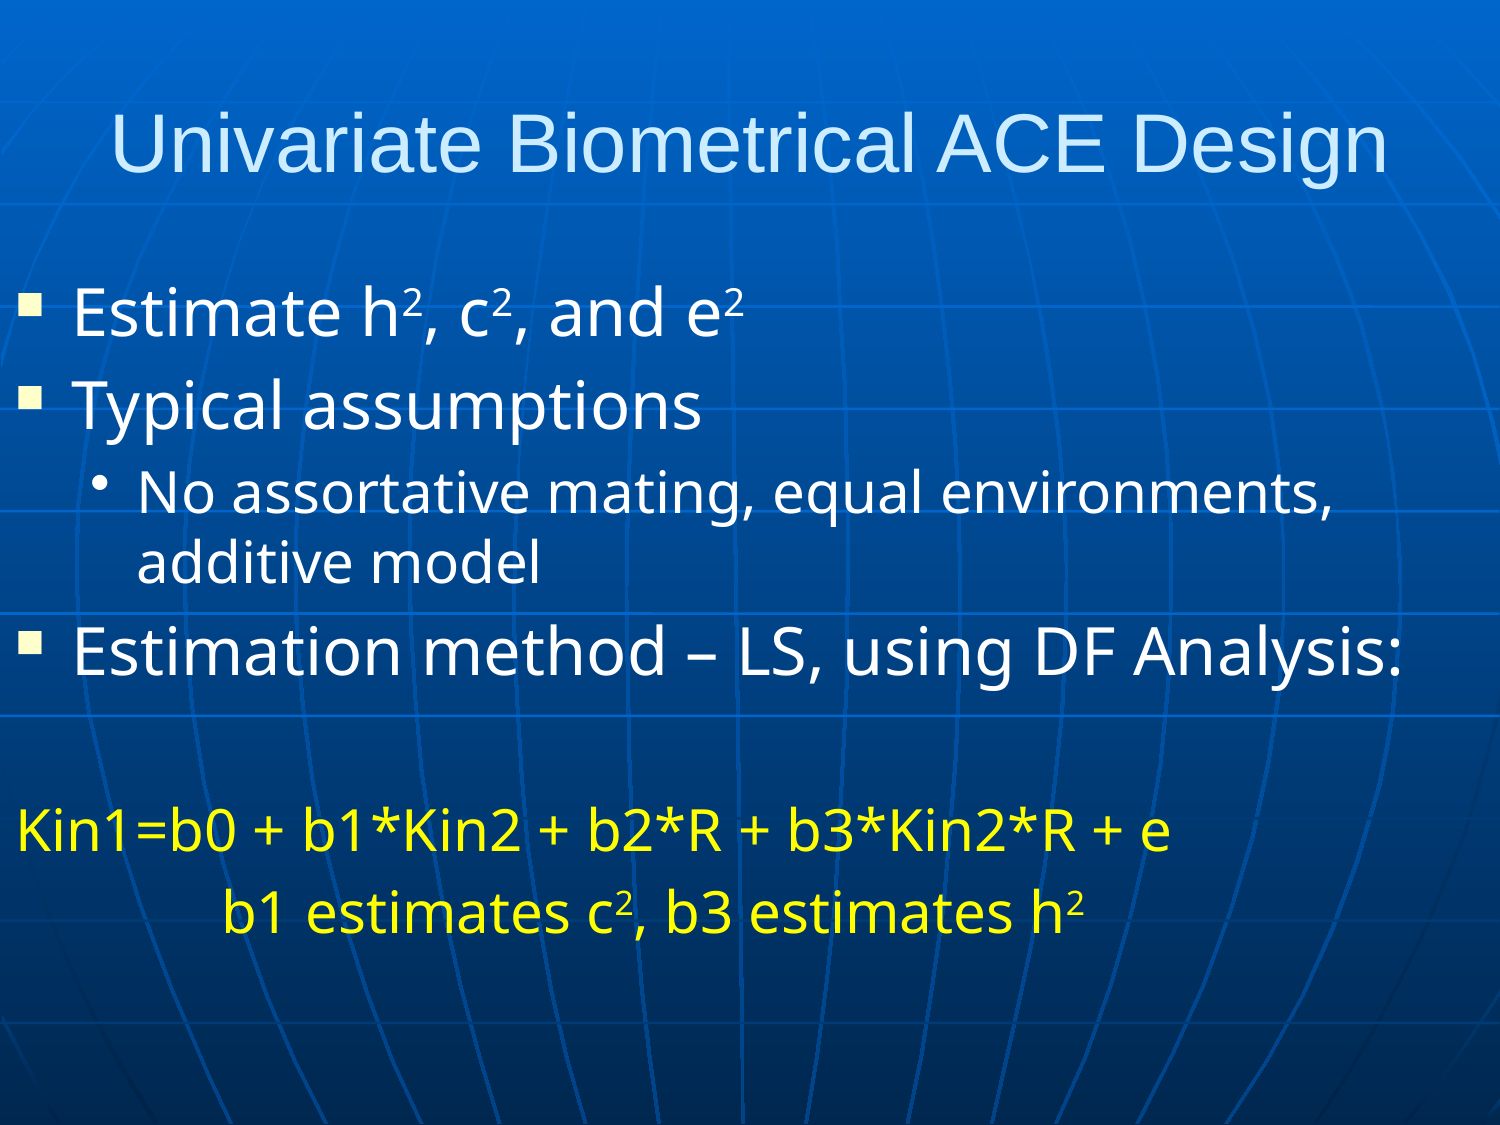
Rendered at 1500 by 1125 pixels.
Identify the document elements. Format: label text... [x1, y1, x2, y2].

list Estimate h2, c2, and e2 Typical assumptions No assortative mating, equal environments, additive model Estimation method – LS, using DF Analysis: Kin1=b0 + b1*Kin2 + b2*R + b3*Kin2*R + e b1 estimates c2, b3 estimates h2 [0, 262, 1426, 1006]
title Univariate Biometrical ACE Design [74, 45, 1426, 233]
